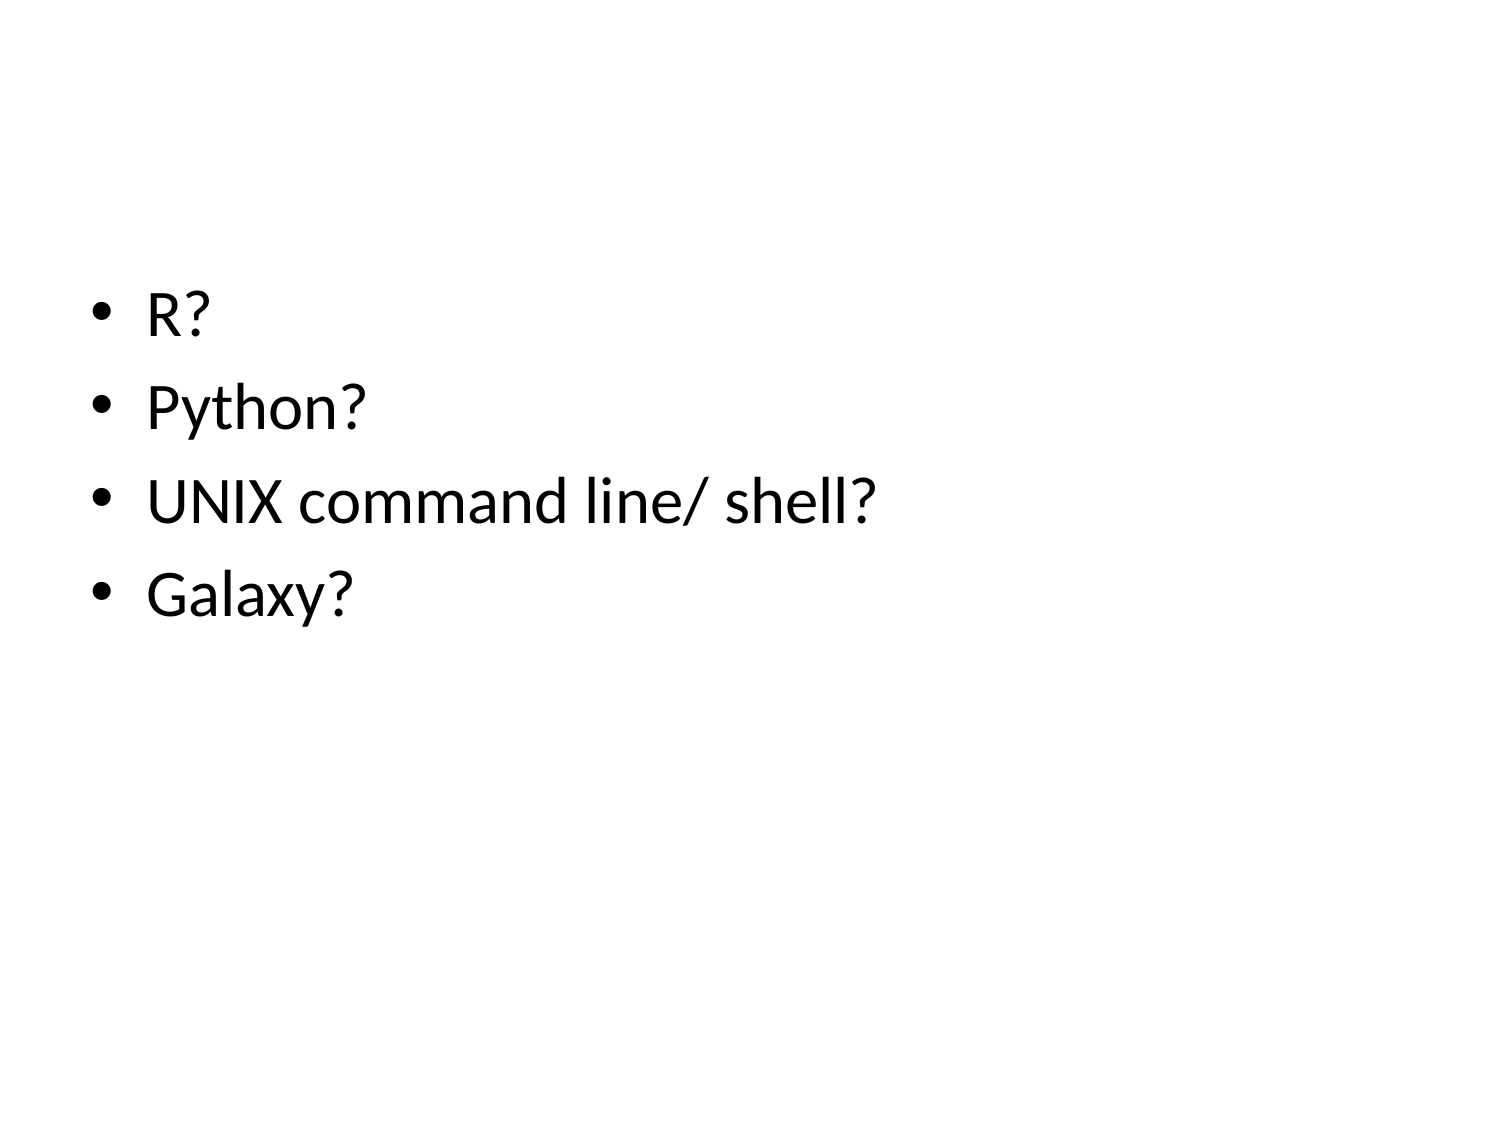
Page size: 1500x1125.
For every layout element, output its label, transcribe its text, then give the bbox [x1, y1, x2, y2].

list R? Python? UNIX command line/ shell? Galaxy? [75, 262, 1425, 1005]
